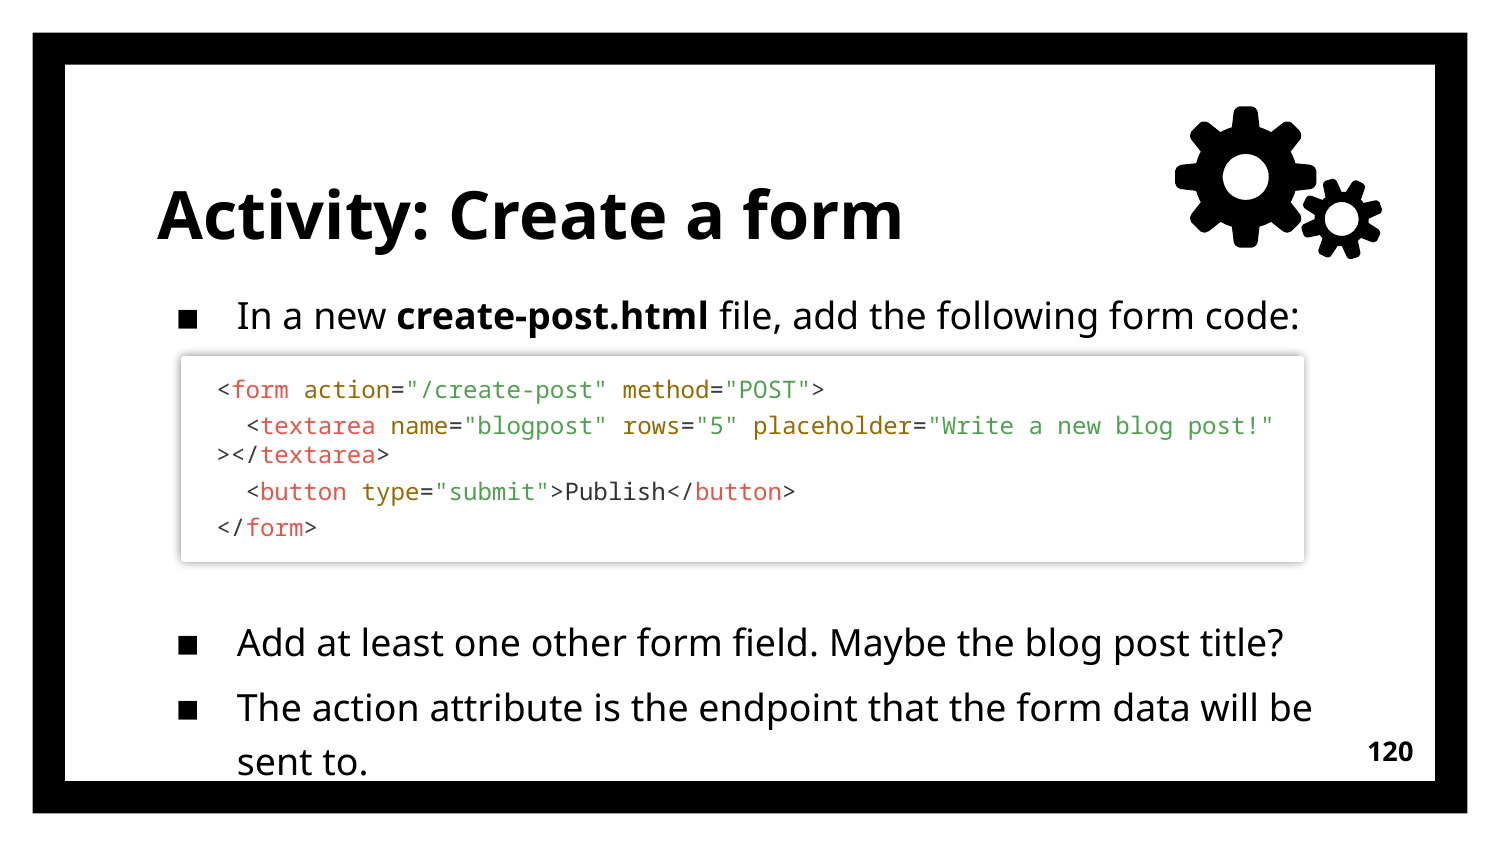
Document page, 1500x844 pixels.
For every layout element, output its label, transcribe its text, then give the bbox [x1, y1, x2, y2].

title Activity: Create a form [142, 139, 1176, 269]
text_box <form action="/create-post" method="POST"> <textarea name="blogpost" rows="5" placeholder="Write a new blog post!"></textarea> <button type="submit">Publish</button> </form> [184, 359, 1302, 559]
slide_number 120 [1338, 720, 1429, 786]
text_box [1174, 106, 1383, 260]
list In a new create-post.html file, add the following form code: Add at least one other form field. Maybe the blog post title? The action attribute is the endpoint that the form data will be sent to. [142, 268, 1358, 807]
